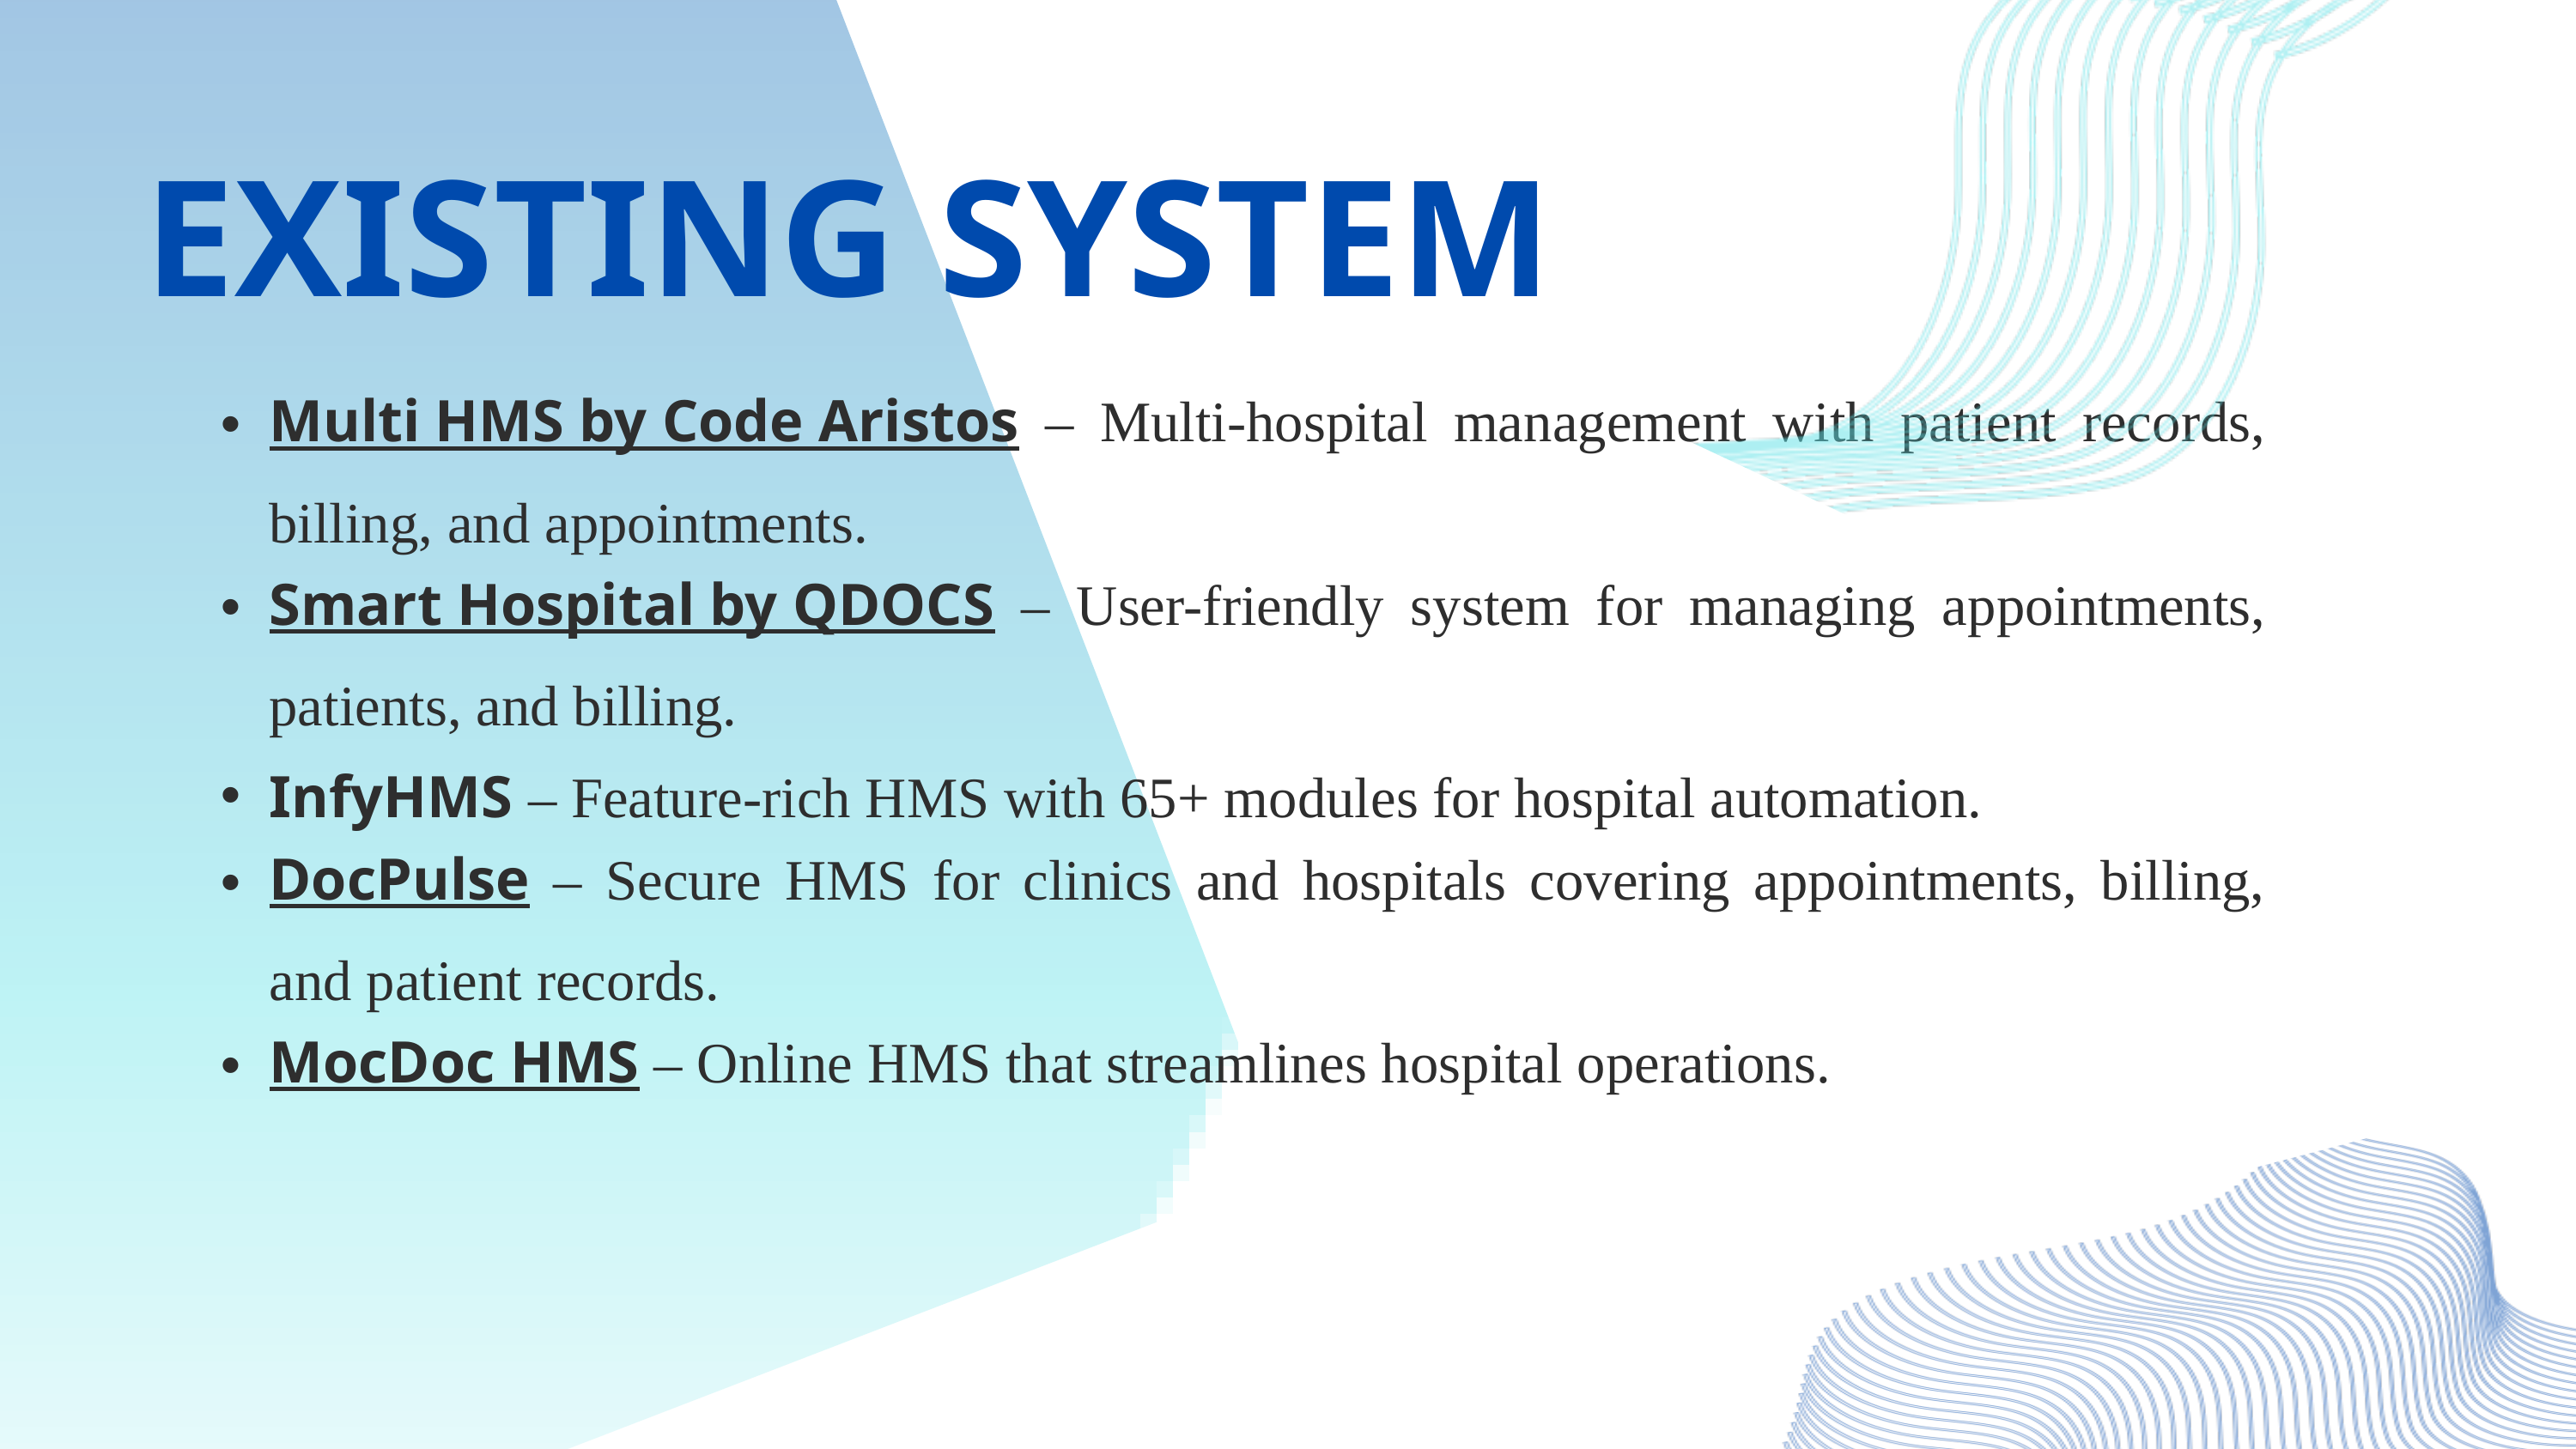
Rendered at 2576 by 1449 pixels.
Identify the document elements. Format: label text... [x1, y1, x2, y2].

text_box [1525, 1083, 2576, 1449]
text_box Multi HMS by Code Aristos – Multi-hospital management with patient records, billing, and appointments. Smart Hospital by QDOCS – User-friendly system for managing appointments, patients, and billing. InfyHMS – Feature-rich HMS with 65+ modules for hospital automation. DocPulse – Secure HMS for clinics and hospitals covering appointments, billing, and patient records. MocDoc HMS – Online HMS that streamlines hospital operations. [172, 371, 2269, 1196]
text_box [1126, 0, 2576, 857]
text_box [0, 0, 1225, 1449]
text_box EXISTING SYSTEM [144, 167, 1447, 329]
